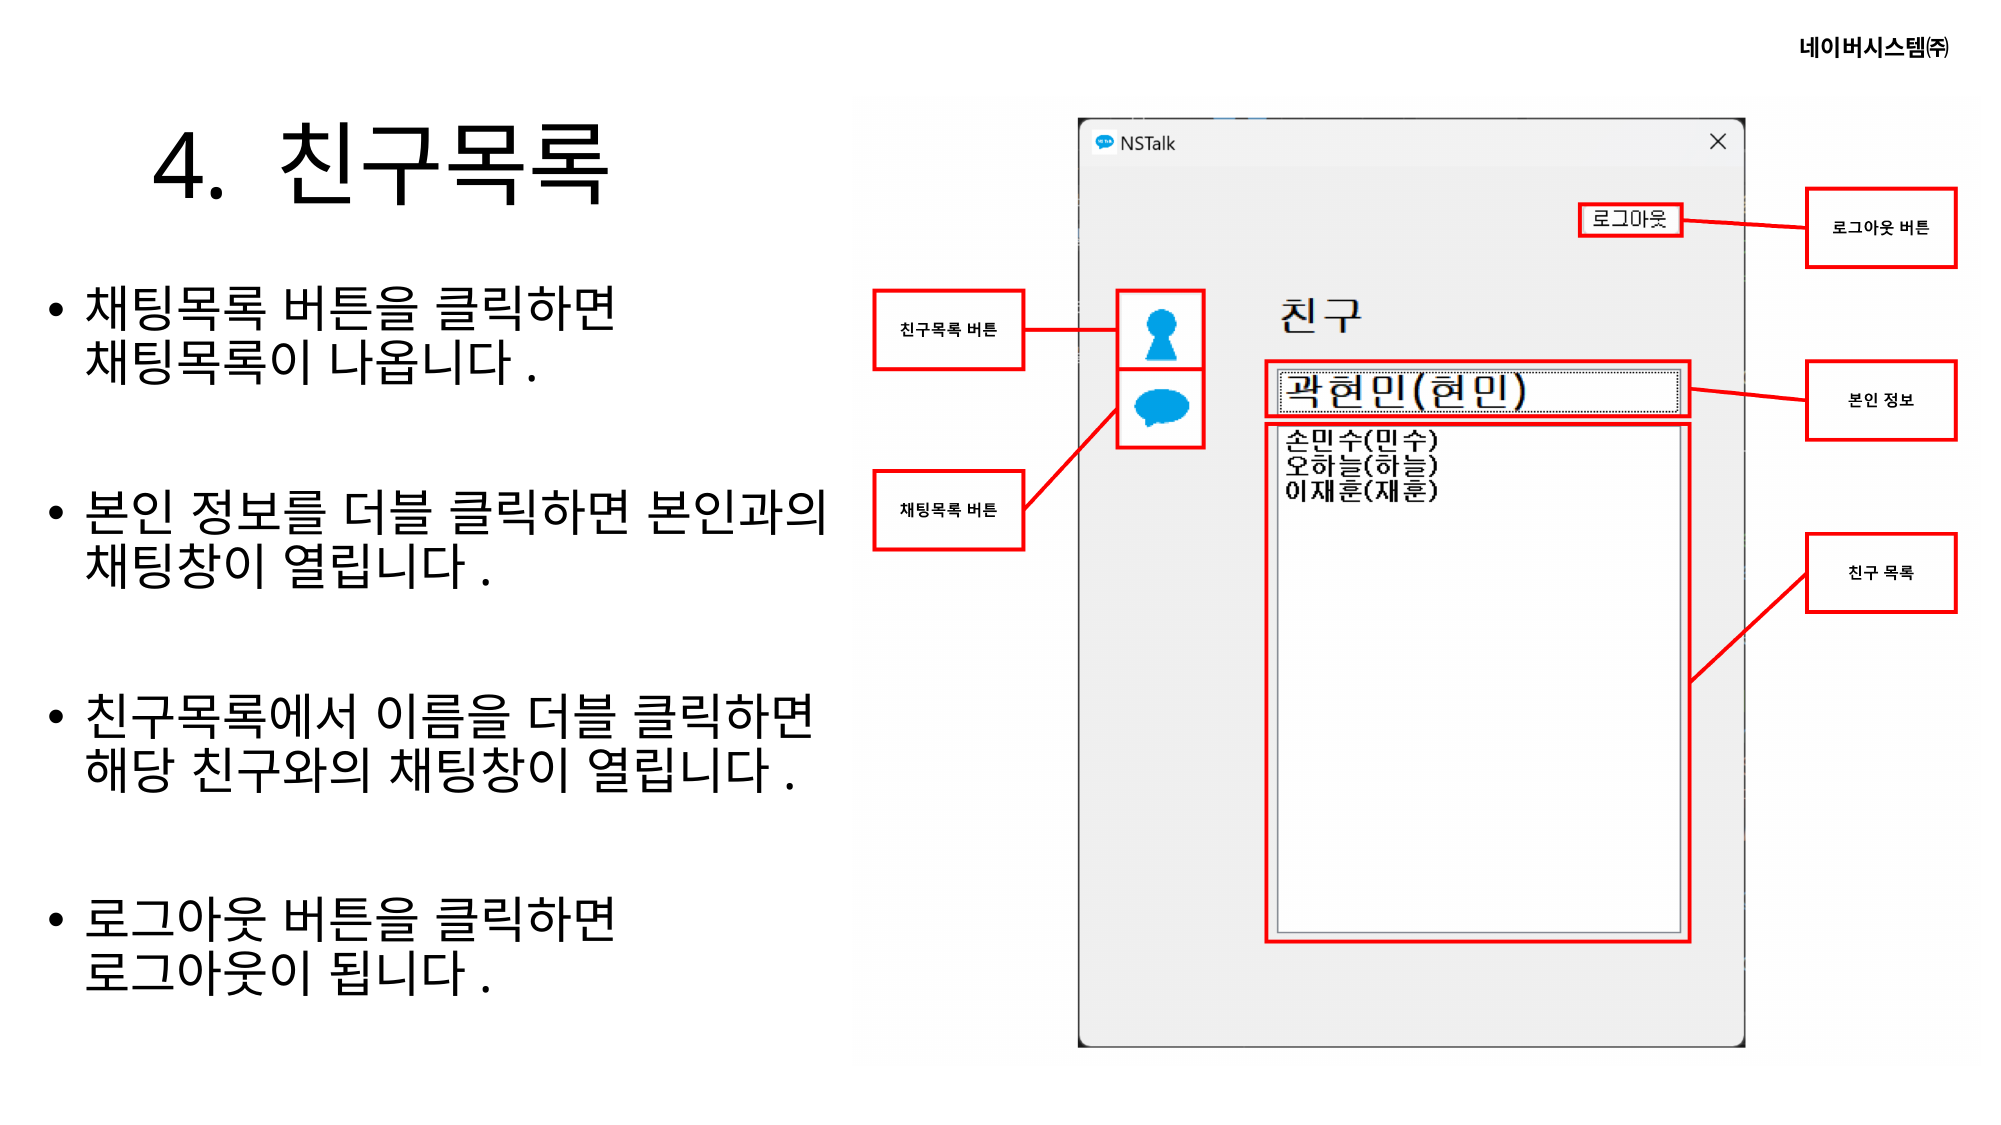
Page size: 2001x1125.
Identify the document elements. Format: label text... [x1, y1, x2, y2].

title 4. 친구목록 [137, 59, 1863, 277]
text_box 네이버시스템㈜ [1784, 25, 1979, 68]
list 채팅목록 버튼을 클릭하면 채팅목록이 나옵니다. 본인 정보를 더블 클릭하면 본인과의 채팅창이 열립니다. 친구목록에서 이름을 더블 클릭하면 해당 친구와의 채팅창이 열립니다. 로그아웃 버튼을 클릭하면 로그아웃이 됩니다. [32, 277, 852, 1066]
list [852, 95, 1982, 1066]
